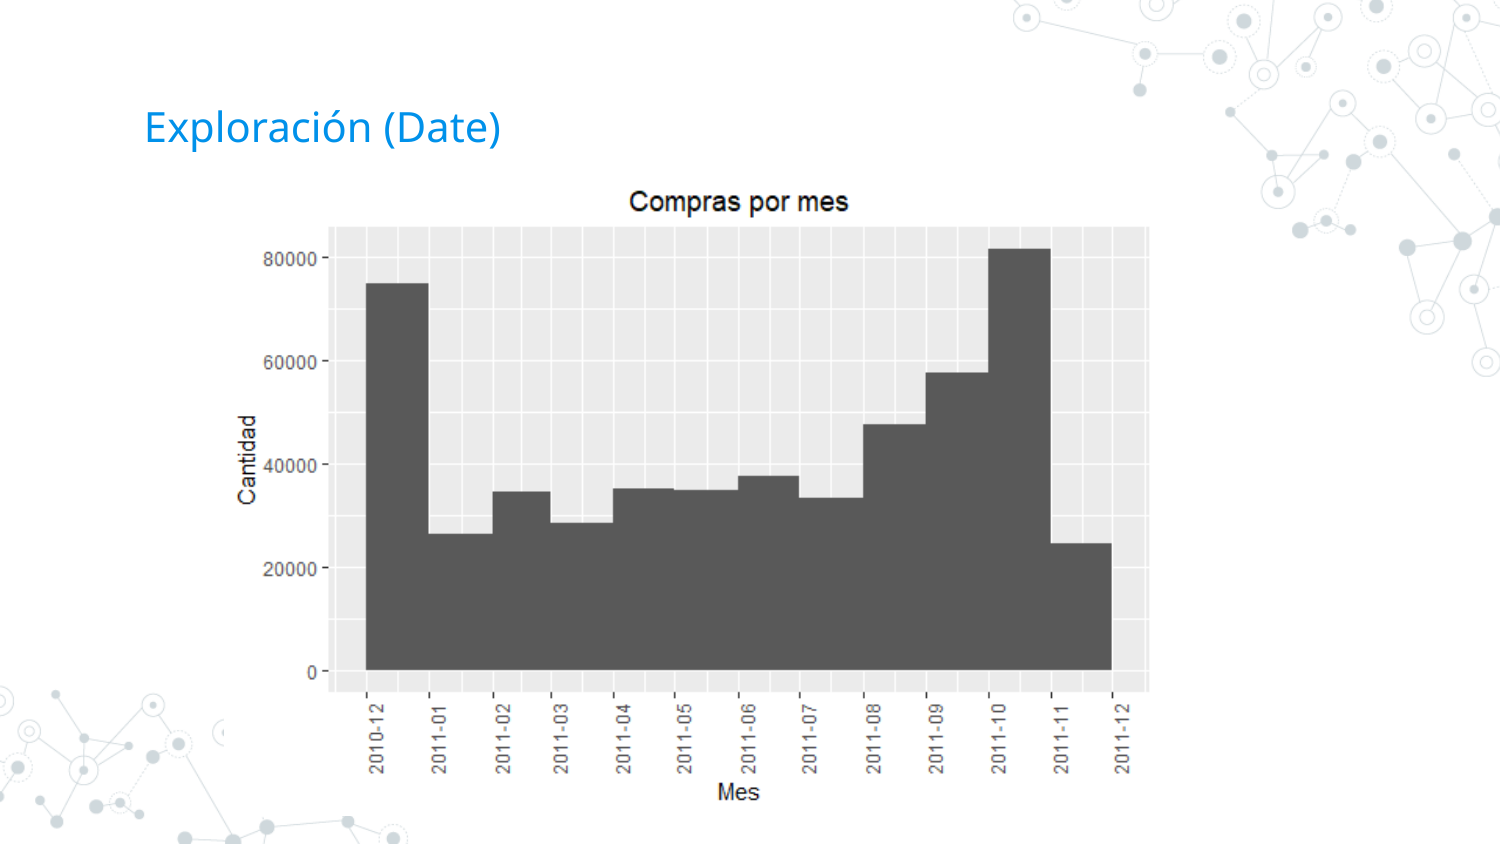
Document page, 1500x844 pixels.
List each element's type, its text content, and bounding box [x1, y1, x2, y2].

picture [0, 0, 1500, 844]
title Exploración (Date) [128, 50, 1372, 166]
